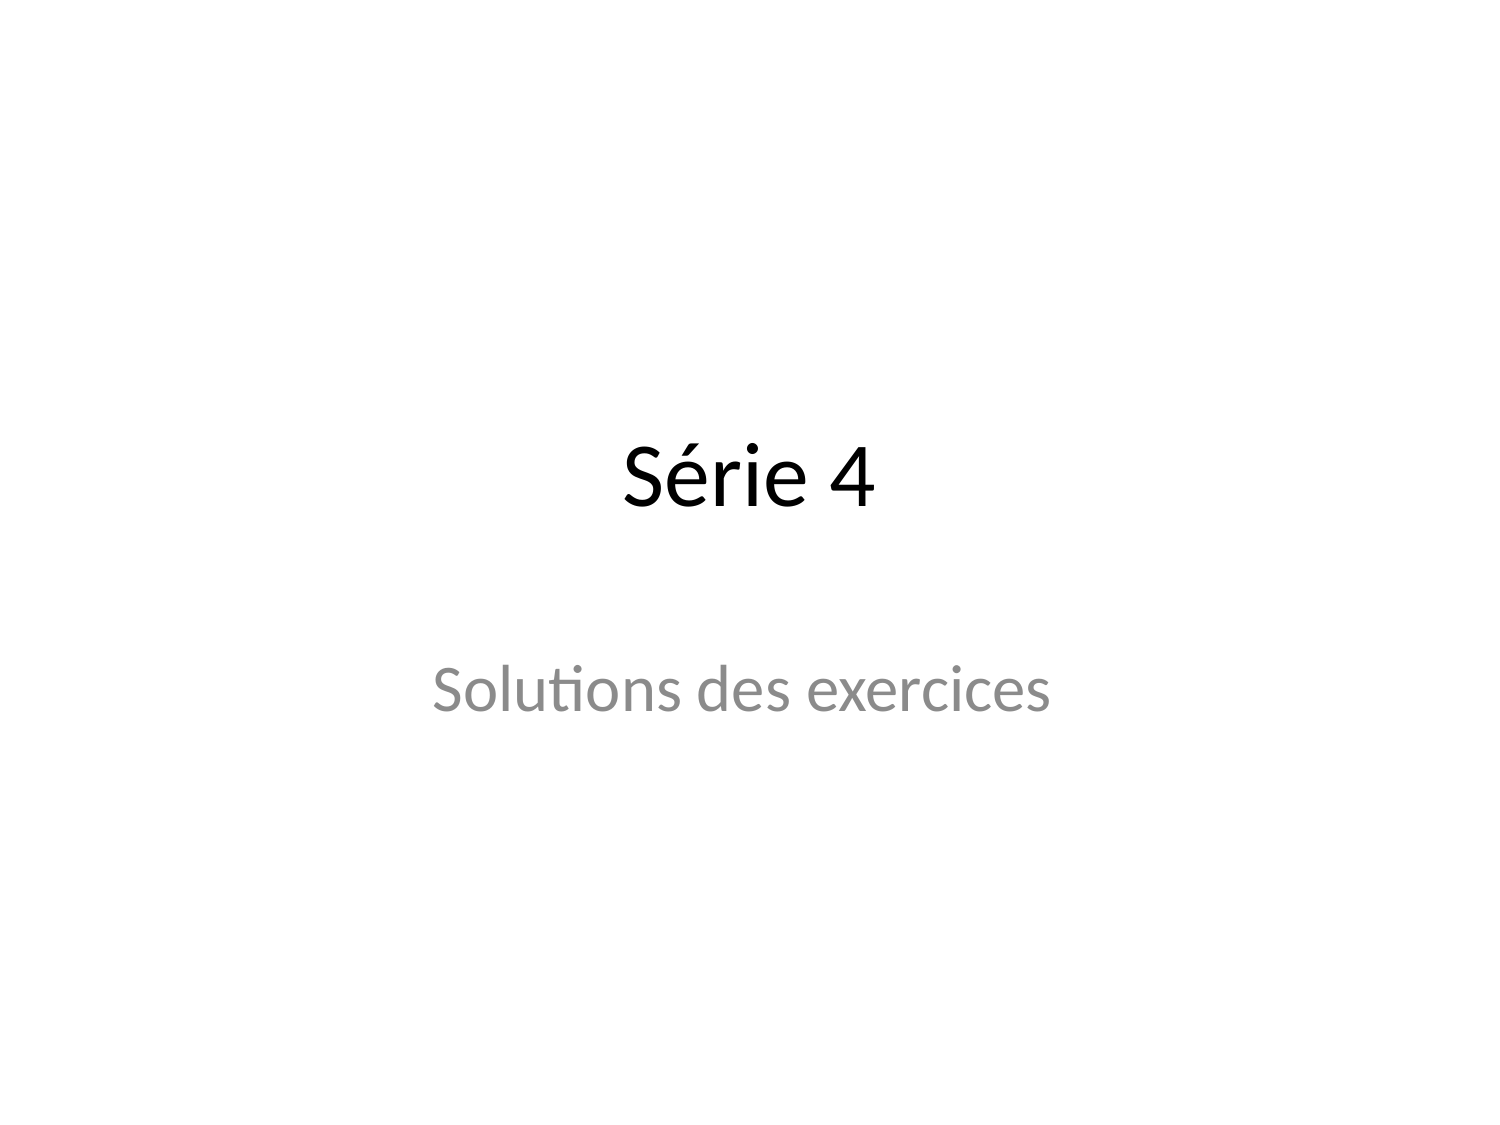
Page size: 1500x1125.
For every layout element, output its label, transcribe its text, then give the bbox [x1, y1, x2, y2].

title Série 4 [112, 349, 1388, 591]
subtitle Solutions des exercices [225, 637, 1275, 925]
